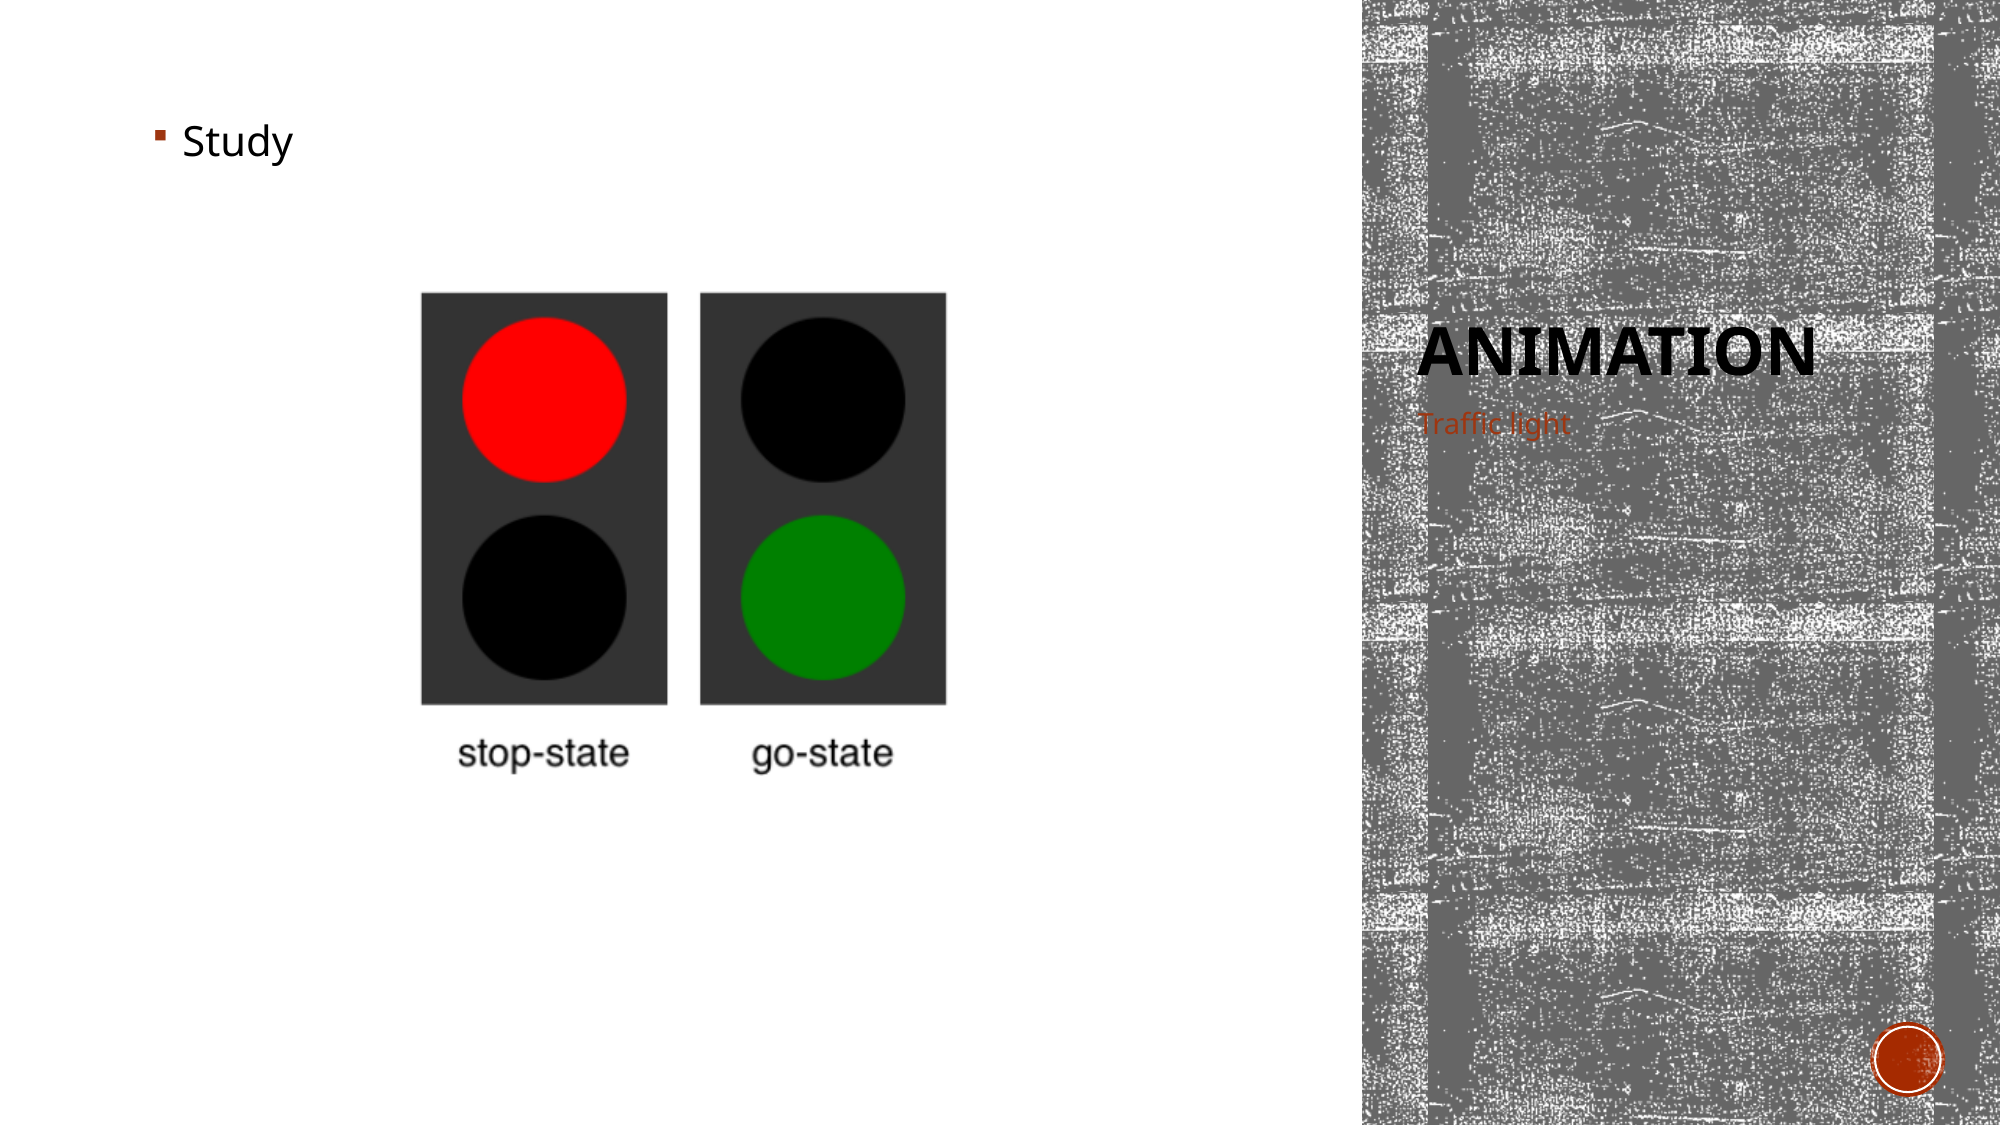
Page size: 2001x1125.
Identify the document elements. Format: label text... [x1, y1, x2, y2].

list Study [137, 112, 1239, 936]
picture [411, 284, 965, 787]
title Animation [1402, 112, 1928, 397]
list Traffic light [1402, 397, 1928, 938]
